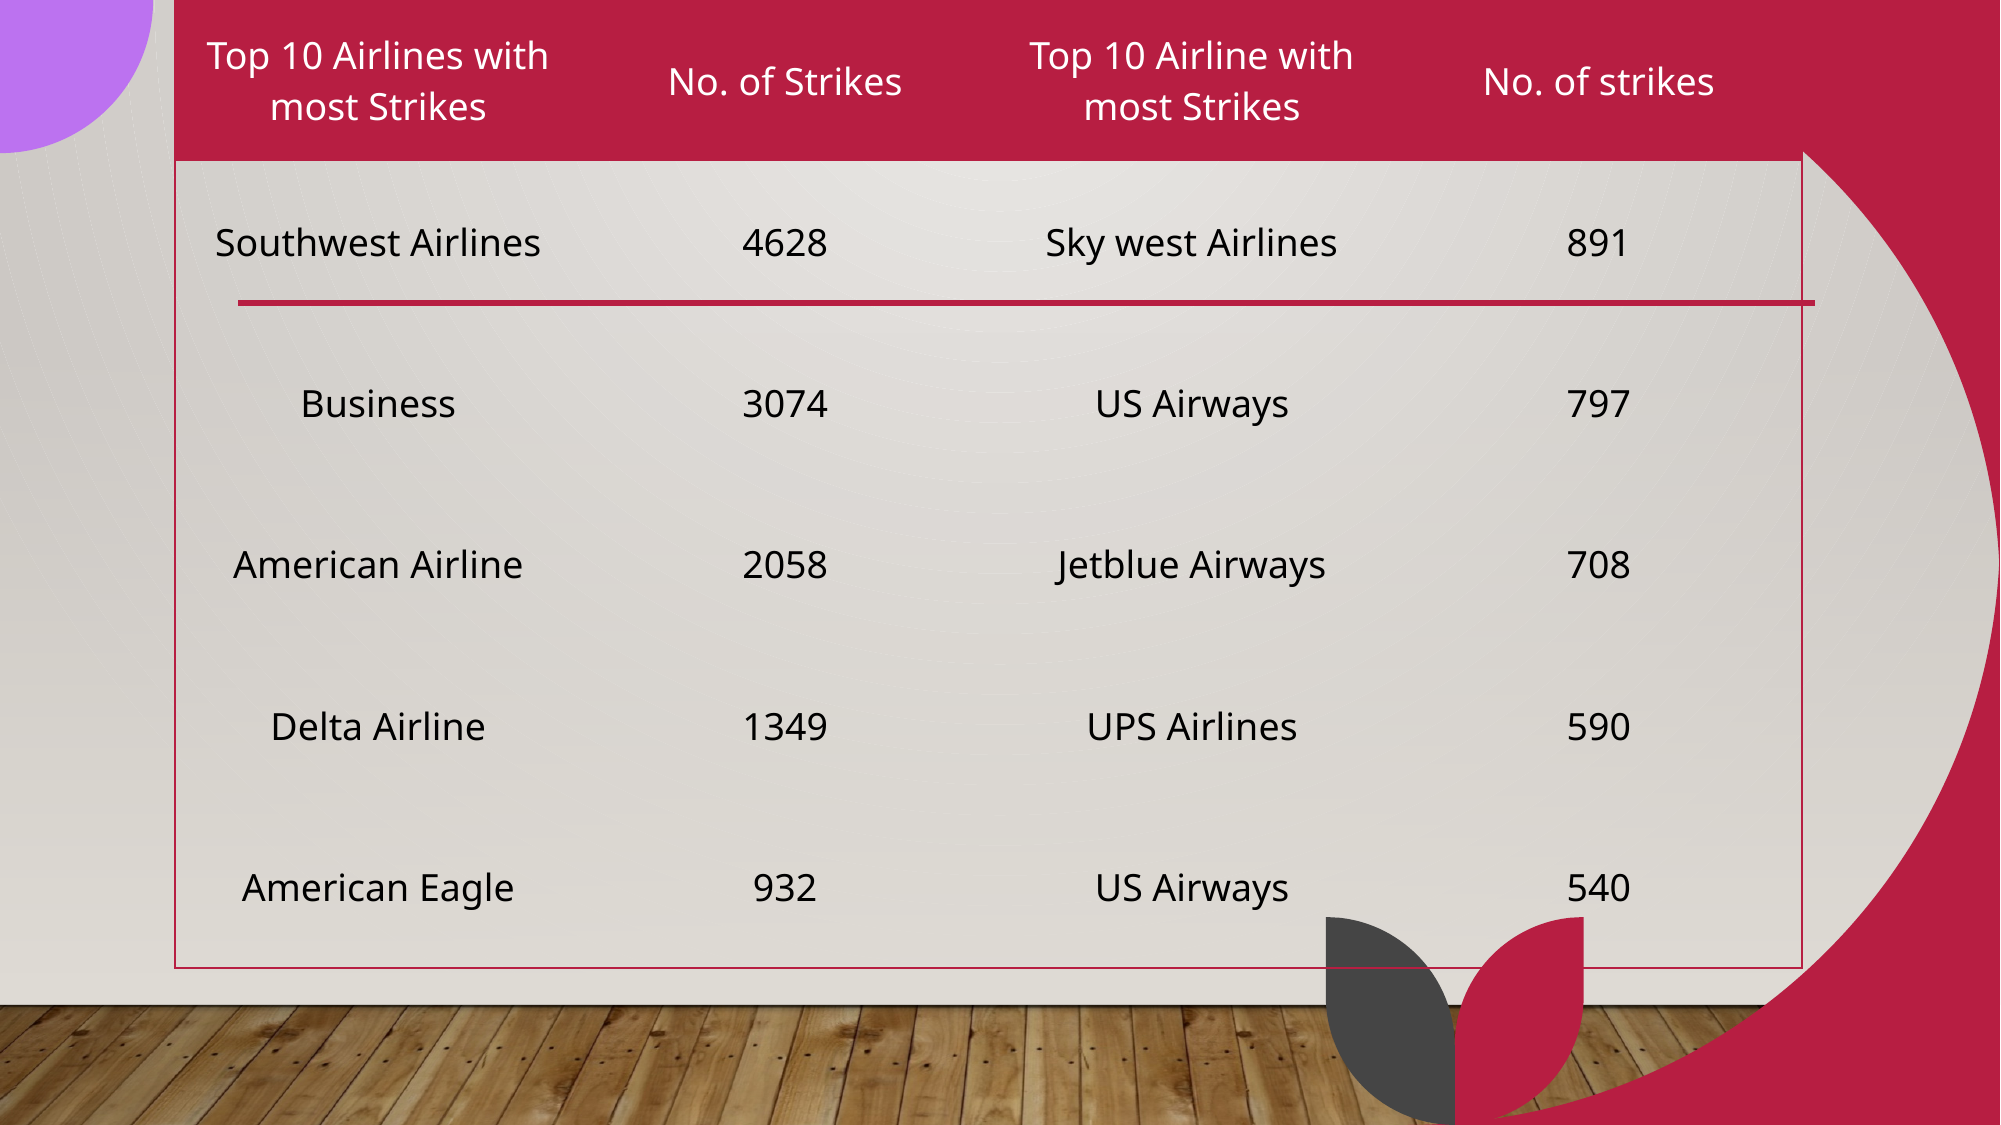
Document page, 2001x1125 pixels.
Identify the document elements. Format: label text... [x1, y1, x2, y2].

picture [0, 1005, 1432, 1125]
table_cell 3074 [582, 323, 989, 484]
table_cell 540 [1395, 806, 1801, 967]
table_cell US Airways [989, 806, 1395, 967]
table_cell American Eagle [176, 806, 582, 967]
picture [1502, 1005, 1763, 1117]
table_cell 1349 [582, 645, 989, 806]
table_cell 797 [1395, 323, 1801, 484]
table_cell American Airline [176, 484, 582, 645]
table_cell Business [176, 323, 582, 484]
table_cell 932 [582, 806, 989, 967]
table_cell 891 [1395, 161, 1801, 323]
table_header No. of Strikes [582, 1, 989, 161]
table_header Top 10 Airlines with most Strikes [176, 1, 582, 161]
table_cell Delta Airline [176, 645, 582, 806]
table_header Top 10 Airline with most Strikes [989, 1, 1395, 161]
table_cell Southwest Airlines [176, 161, 582, 323]
table_cell US Airways [989, 323, 1395, 484]
table_cell 590 [1395, 645, 1801, 806]
table_cell UPS Airlines [989, 645, 1395, 806]
table_header No. of strikes [1395, 1, 1801, 161]
table_cell Jetblue Airways [989, 484, 1395, 645]
table_cell 2058 [582, 484, 989, 645]
picture [1449, 1005, 1461, 1031]
table_cell 708 [1395, 484, 1801, 645]
table_cell 4628 [582, 161, 989, 323]
table_cell Sky west Airlines [989, 161, 1395, 323]
